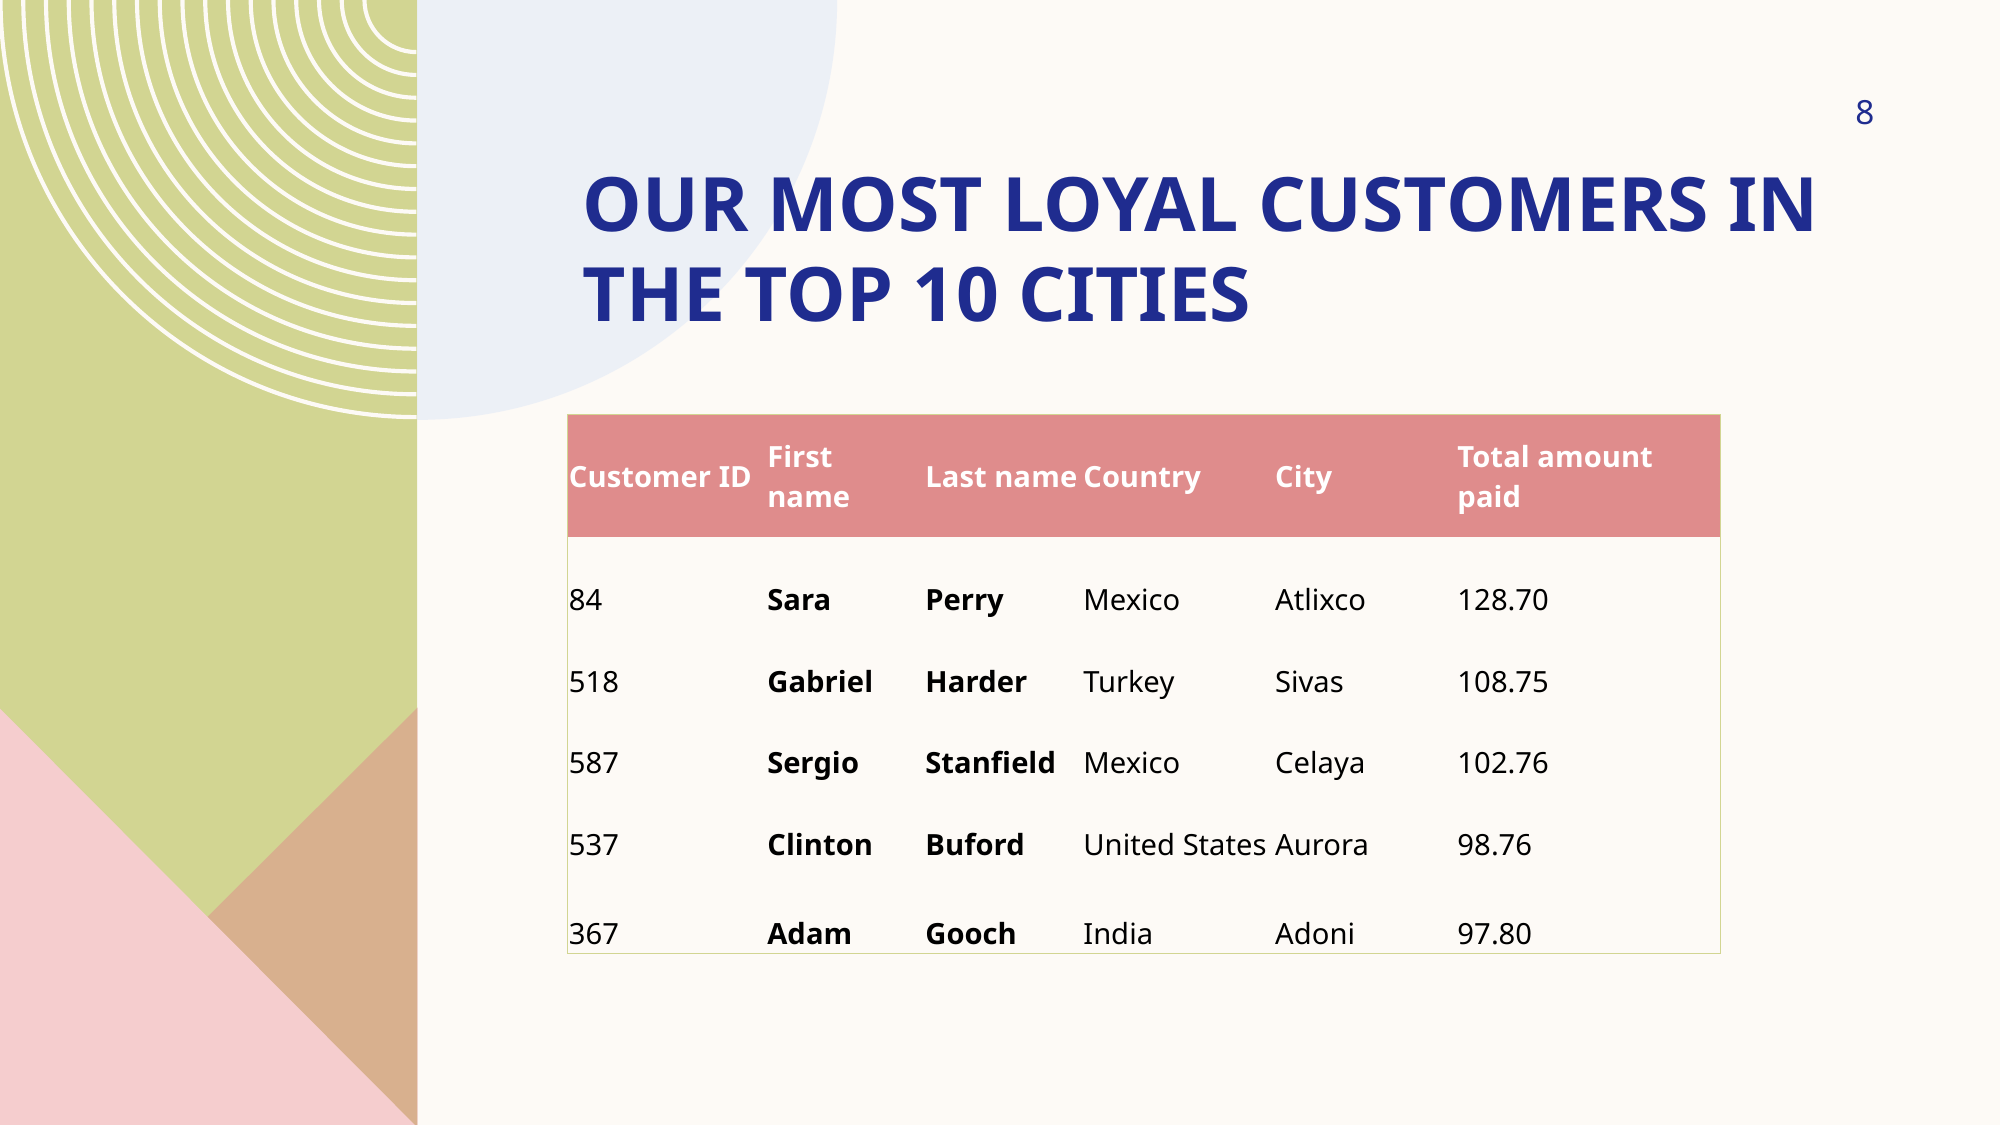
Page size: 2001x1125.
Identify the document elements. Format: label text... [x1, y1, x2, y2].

table_header City [1274, 415, 1456, 537]
table_cell Celaya [1274, 701, 1456, 782]
table_cell United States [1082, 782, 1274, 864]
table_cell 537 [568, 782, 766, 864]
table_cell Mexico [1082, 537, 1274, 619]
table_cell Perry [924, 537, 1082, 619]
table_cell Buford [924, 782, 1082, 864]
table_cell Adoni [1274, 864, 1456, 953]
table_cell Sergio [766, 701, 924, 782]
slide_number 8 [1699, 75, 1875, 153]
table_cell 128.70 [1456, 537, 1720, 619]
table_cell Clinton [766, 782, 924, 864]
table_header Country [1082, 415, 1274, 537]
table_cell Harder [924, 619, 1082, 701]
table_cell Adam [766, 864, 924, 953]
table_cell 587 [568, 701, 766, 782]
table_cell Gooch [924, 864, 1082, 953]
table_cell Mexico [1082, 701, 1274, 782]
table_cell 98.76 [1456, 782, 1720, 864]
table_cell India [1082, 864, 1274, 953]
table_cell 84 [568, 537, 766, 619]
table_cell Stanfield [924, 701, 1082, 782]
table_cell 108.75 [1456, 619, 1720, 701]
table_header Total amount paid [1456, 415, 1720, 537]
table_header Last name [924, 415, 1082, 537]
table_cell Aurora [1274, 782, 1456, 864]
title Our most loyal customers in the top 10 cities [567, 51, 1875, 337]
table_cell 97.80 [1456, 864, 1720, 953]
table_cell 367 [568, 864, 766, 953]
table_cell Gabriel [766, 619, 924, 701]
table_cell Turkey [1082, 619, 1274, 701]
table_cell Sara [766, 537, 924, 619]
table_cell 518 [568, 619, 766, 701]
table_cell Atlixco [1274, 537, 1456, 619]
table_header First name [766, 415, 924, 537]
table_header Customer ID [568, 415, 766, 537]
table_cell Sivas [1274, 619, 1456, 701]
table_cell 102.76 [1456, 701, 1720, 782]
